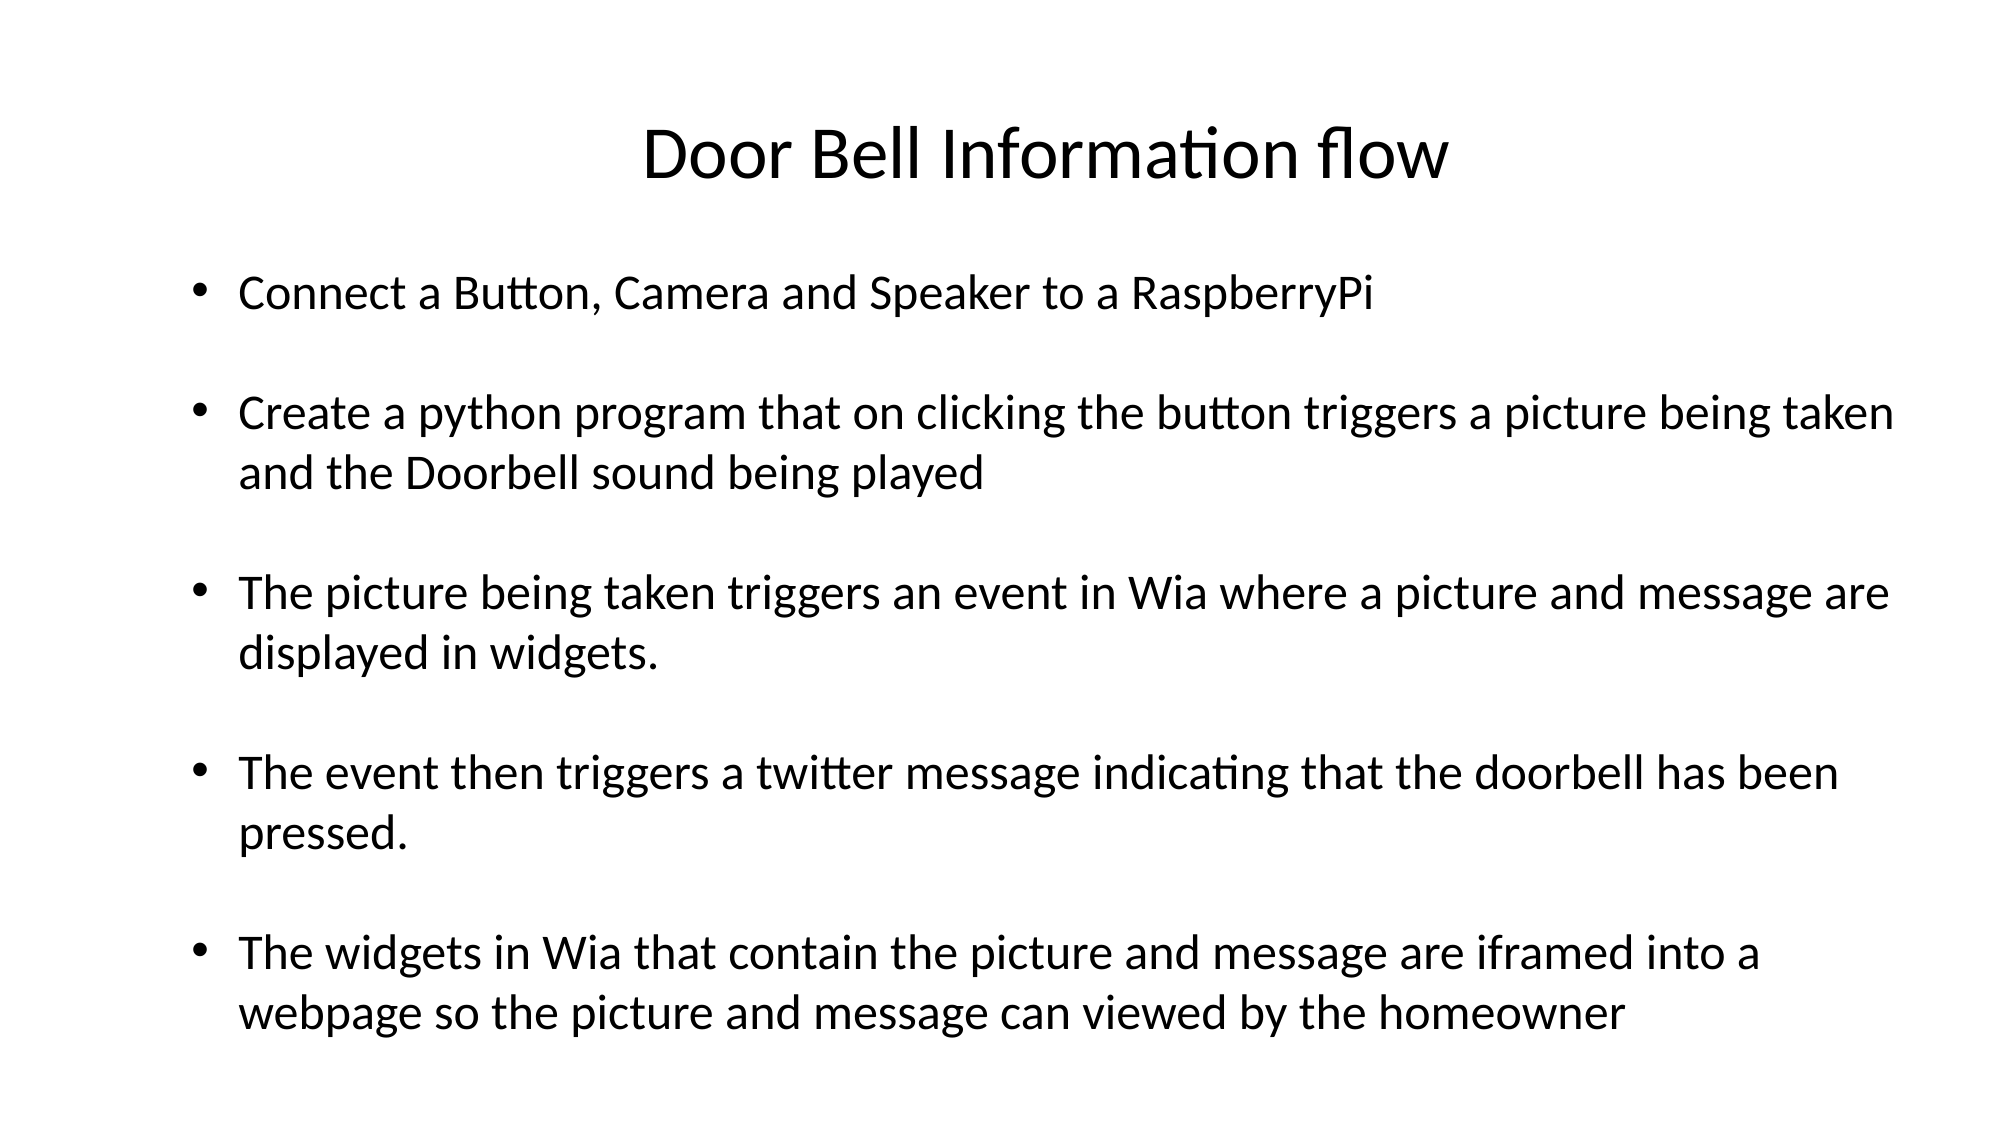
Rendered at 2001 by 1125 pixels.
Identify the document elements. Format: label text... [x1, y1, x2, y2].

text_box Door Bell Information flow [627, 96, 1483, 202]
text_box Connect a Button, Camera and Speaker to a RaspberryPi Create a python program that on clicking the button triggers a picture being taken and the Doorbell sound being played The picture being taken triggers an event in Wia where a picture and message are displayed in widgets. The event then triggers a twitter message indicating that the doorbell has been pressed. The widgets in Wia that contain the picture and message are iframed into a webpage so the picture and message can viewed by the homeowner [176, 251, 1934, 1047]
